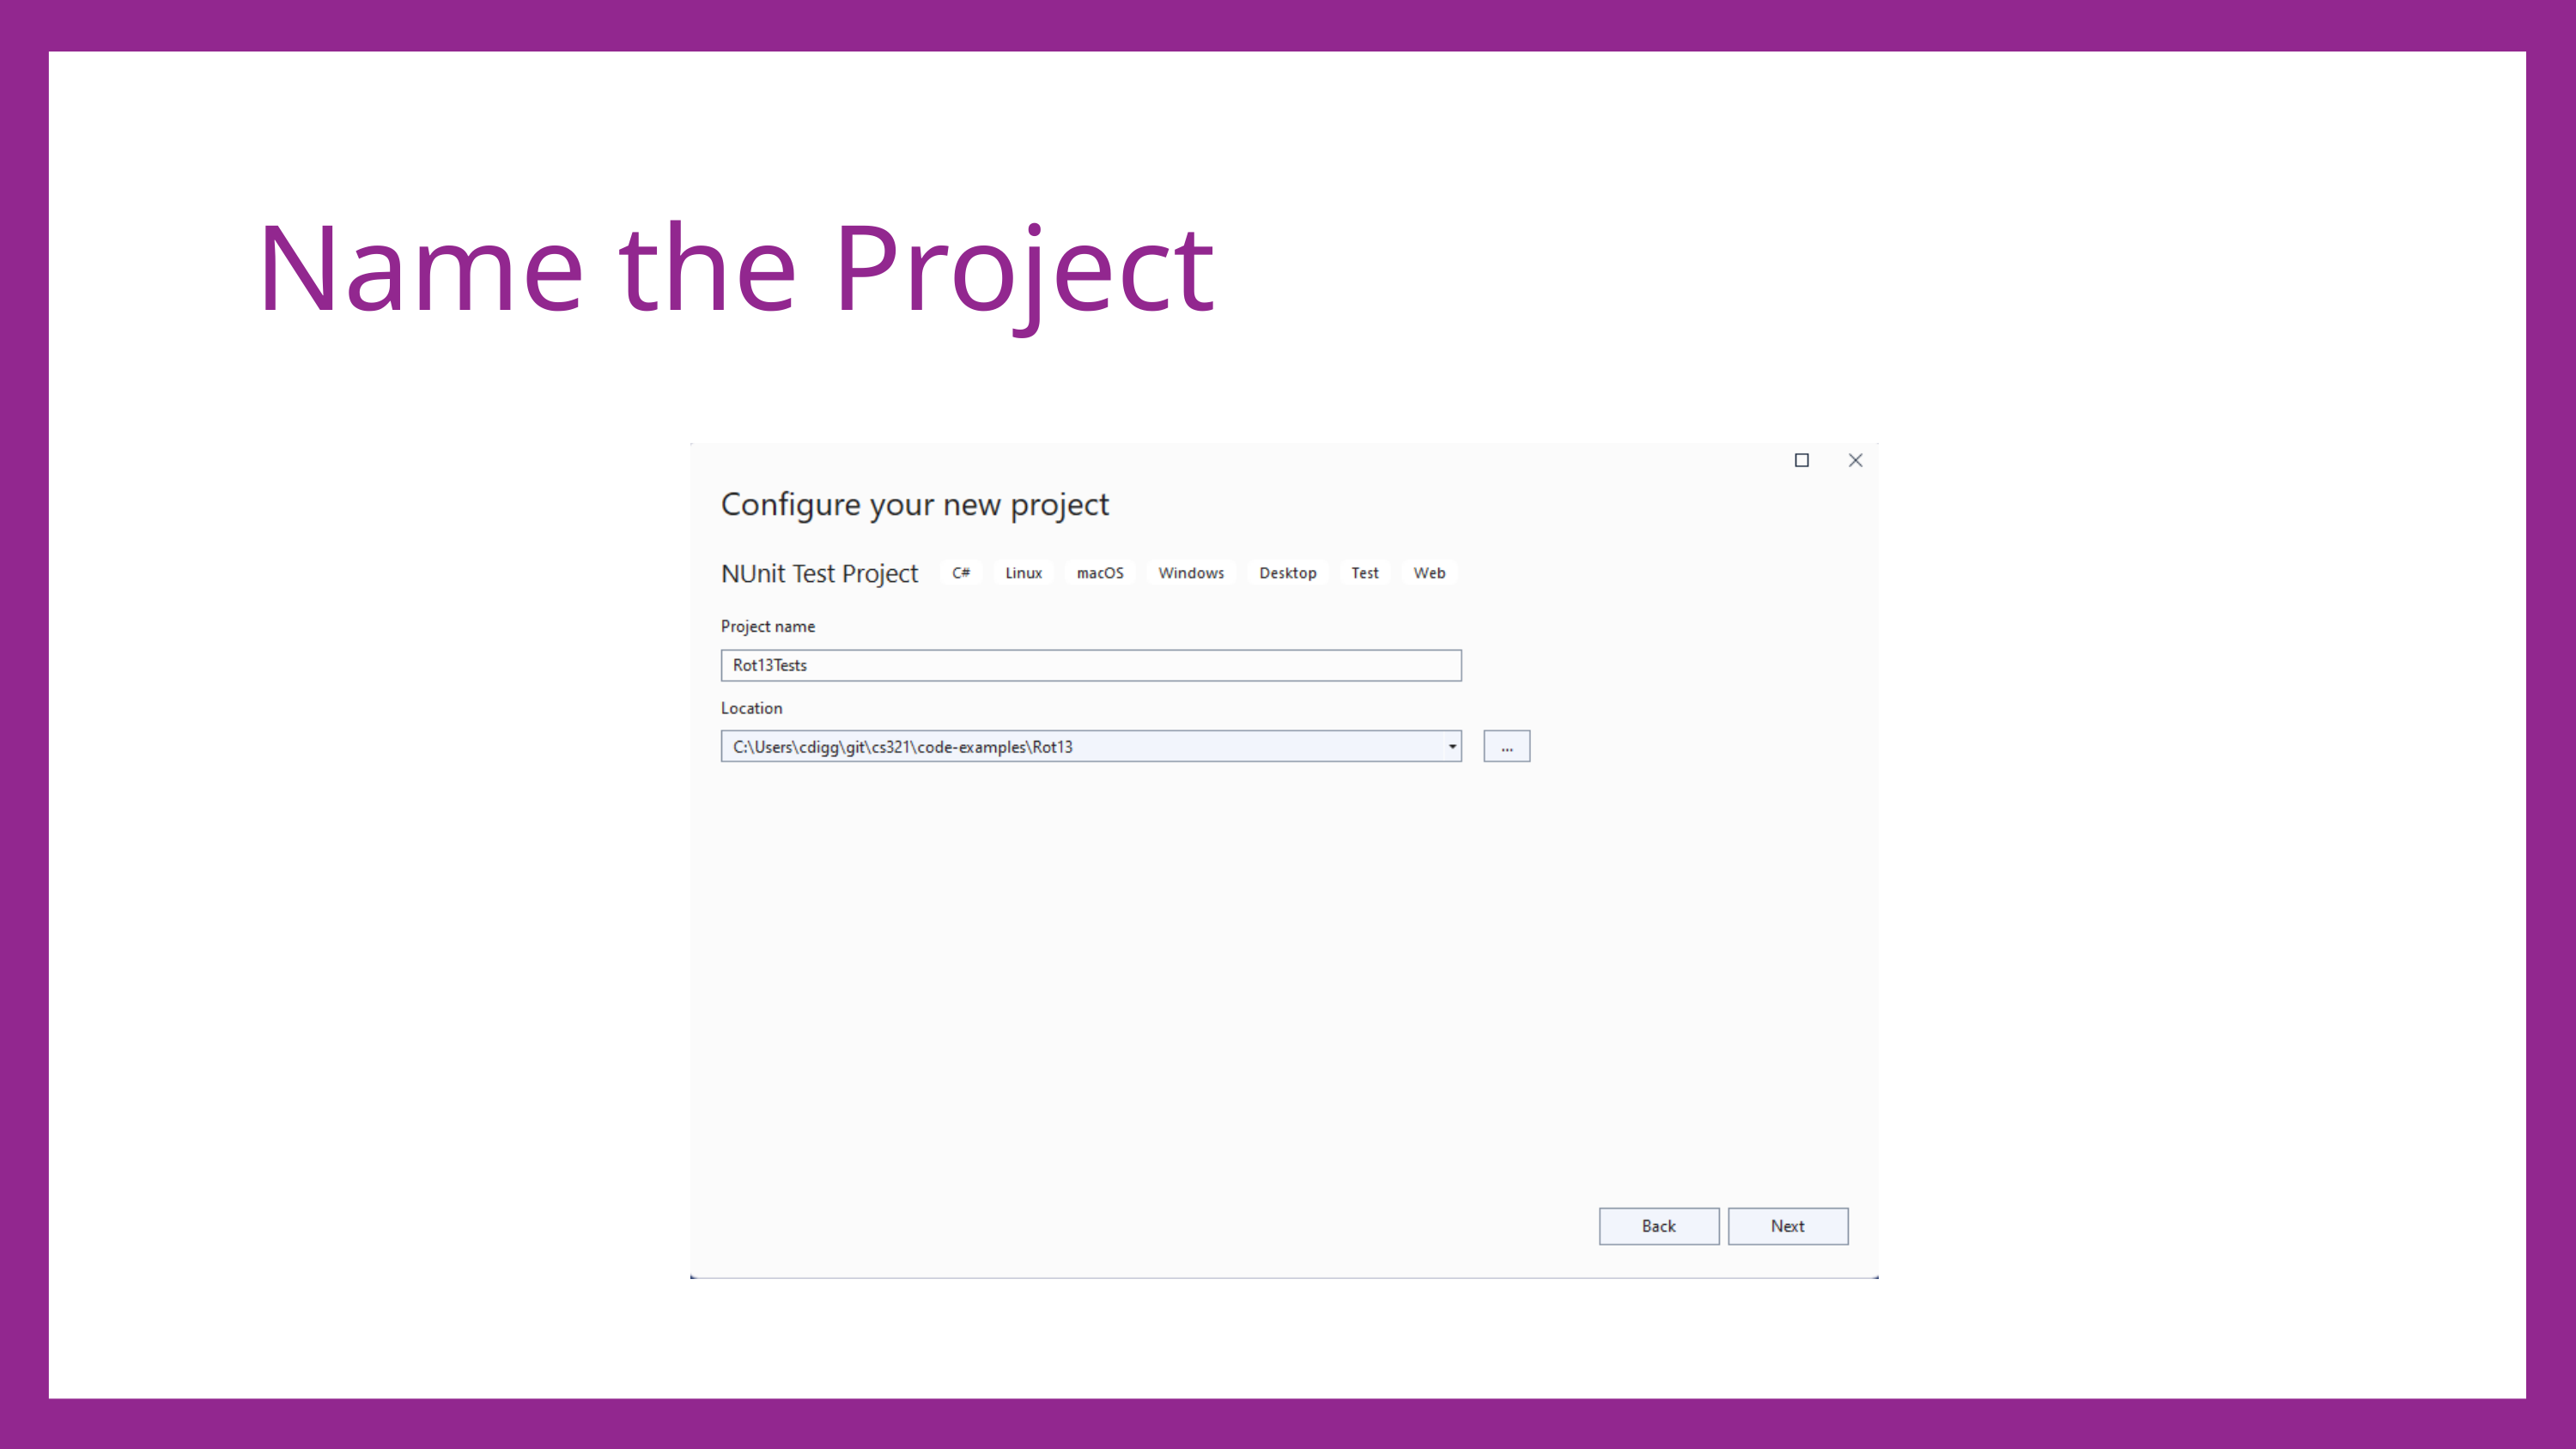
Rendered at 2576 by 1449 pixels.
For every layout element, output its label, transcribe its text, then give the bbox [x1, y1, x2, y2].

title Name the Project [241, 129, 2329, 415]
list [690, 442, 1879, 1280]
